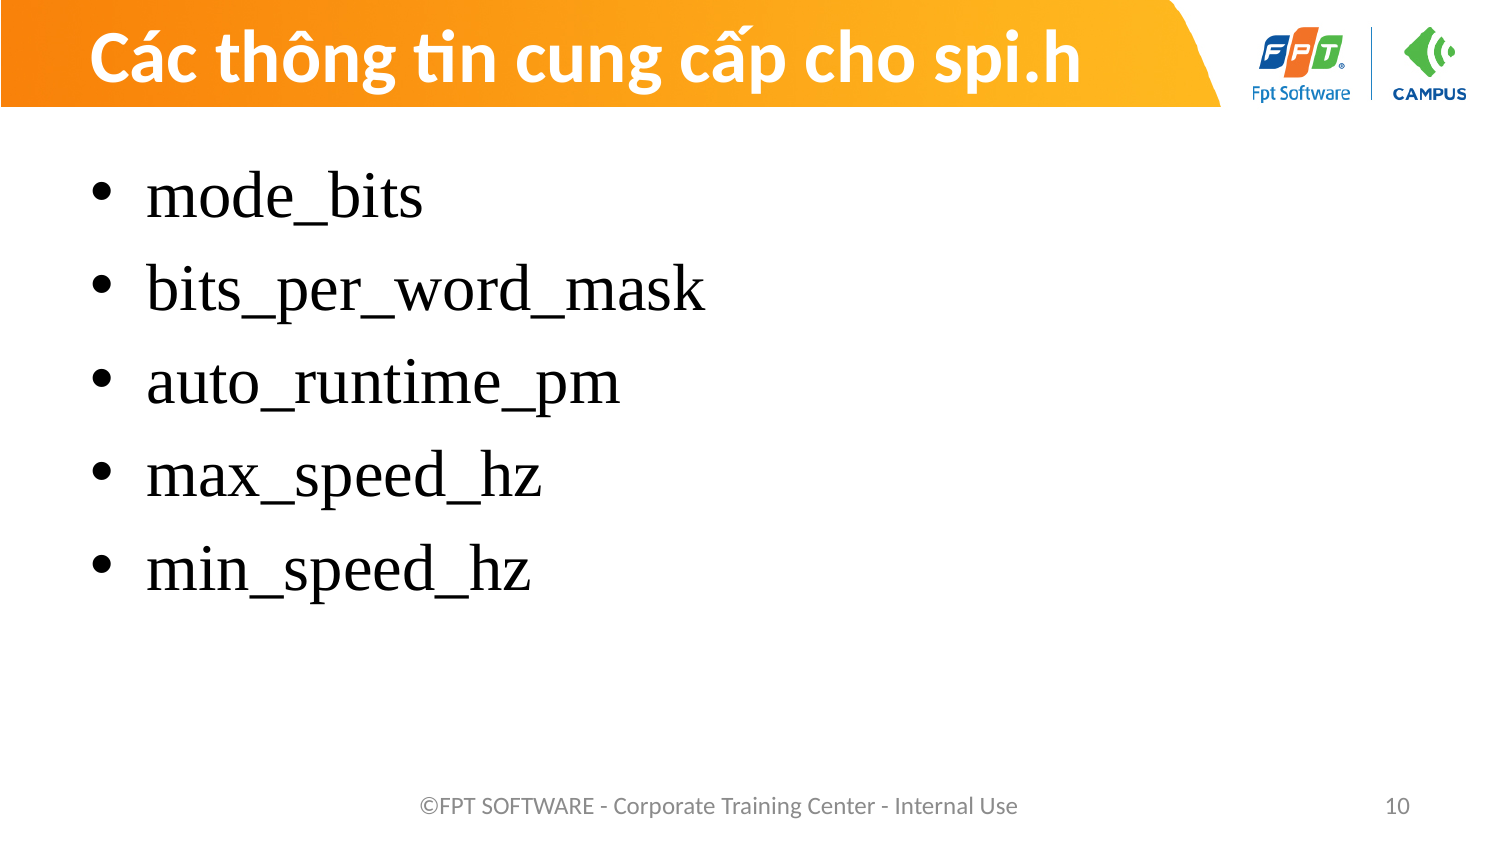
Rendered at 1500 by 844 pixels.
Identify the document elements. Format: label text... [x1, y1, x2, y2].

slide_number 10 [1074, 782, 1425, 827]
footer ©FPT SOFTWARE - Corporate Training Center - Internal Use [395, 782, 1043, 827]
title Các thông tin cung cấp cho spi.h [75, 0, 1176, 106]
picture [1, 0, 1499, 844]
list mode_bits bits_per_word_mask auto_runtime_pm max_speed_hz min_speed_hz [75, 142, 1425, 754]
